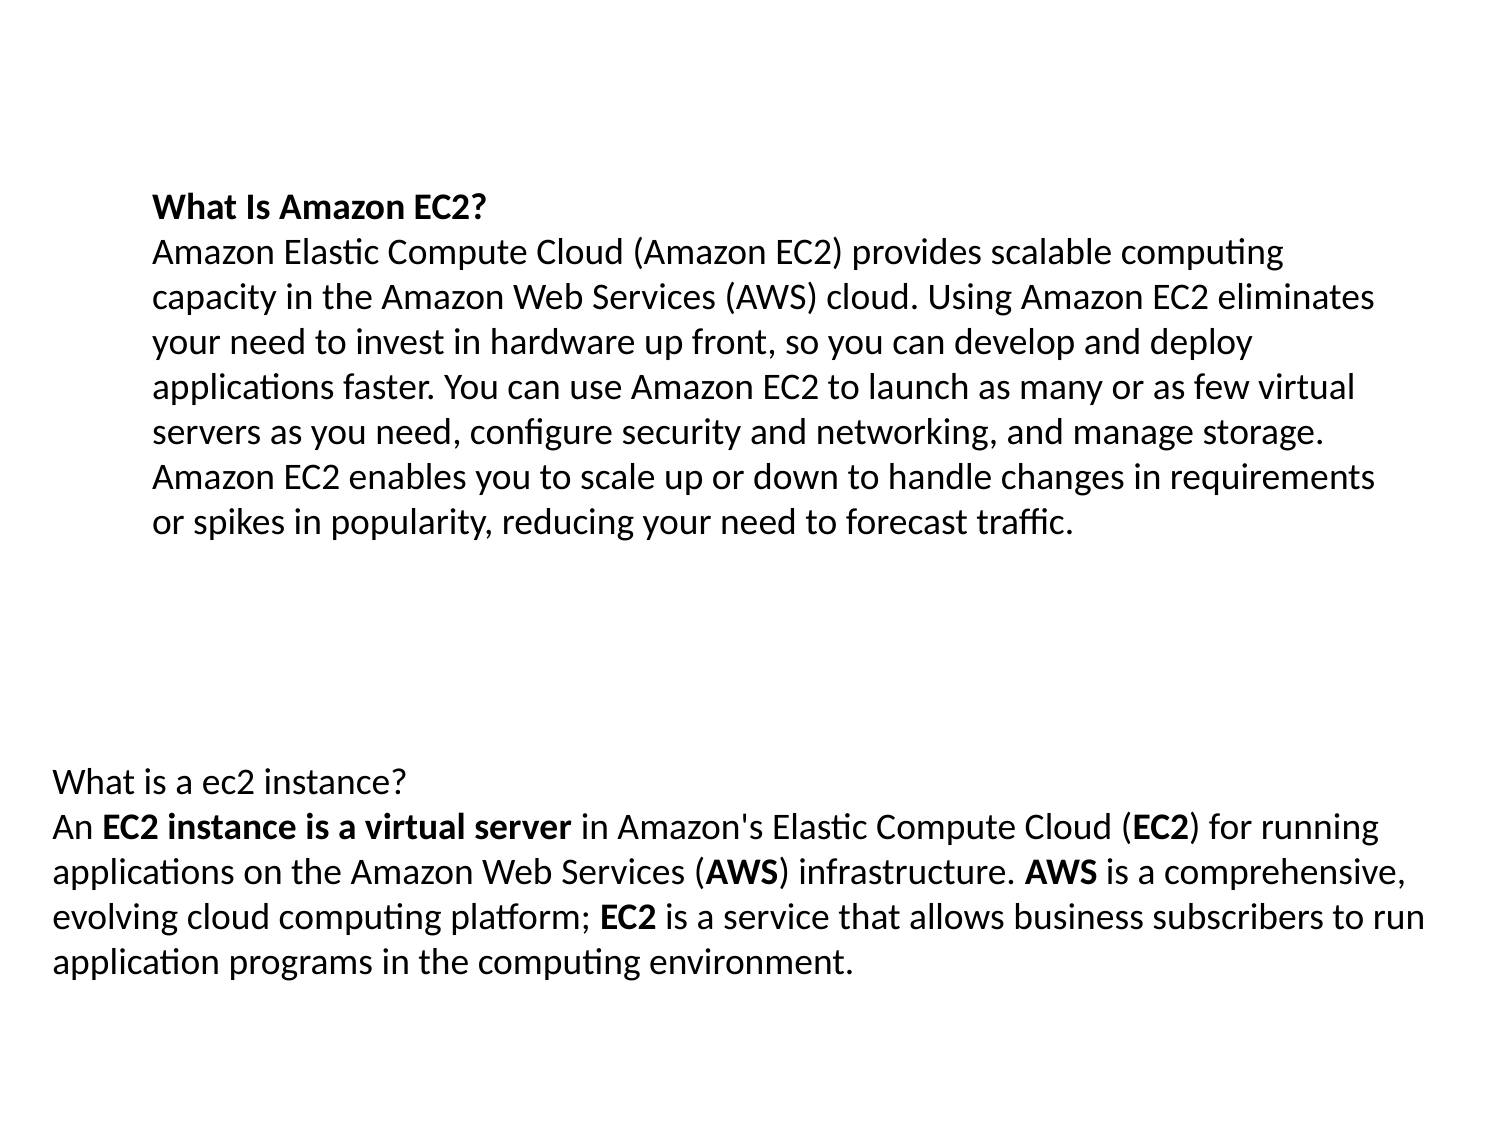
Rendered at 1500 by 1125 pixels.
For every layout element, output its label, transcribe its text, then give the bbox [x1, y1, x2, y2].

text_box What Is Amazon EC2? Amazon Elastic Compute Cloud (Amazon EC2) provides scalable computing capacity in the Amazon Web Services (AWS) cloud. Using Amazon EC2 eliminates your need to invest in hardware up front, so you can develop and deploy applications faster. You can use Amazon EC2 to launch as many or as few virtual servers as you need, configure security and networking, and manage storage. Amazon EC2 enables you to scale up or down to handle changes in requirements or spikes in popularity, reducing your need to forecast traffic. [137, 174, 1425, 595]
text_box What is a ec2 instance? An EC2 instance is a virtual server in Amazon's Elastic Compute Cloud (EC2) for running applications on the Amazon Web Services (AWS) infrastructure. AWS is a comprehensive, evolving cloud computing platform; EC2 is a service that allows business subscribers to run application programs in the computing environment. [37, 749, 1450, 990]
